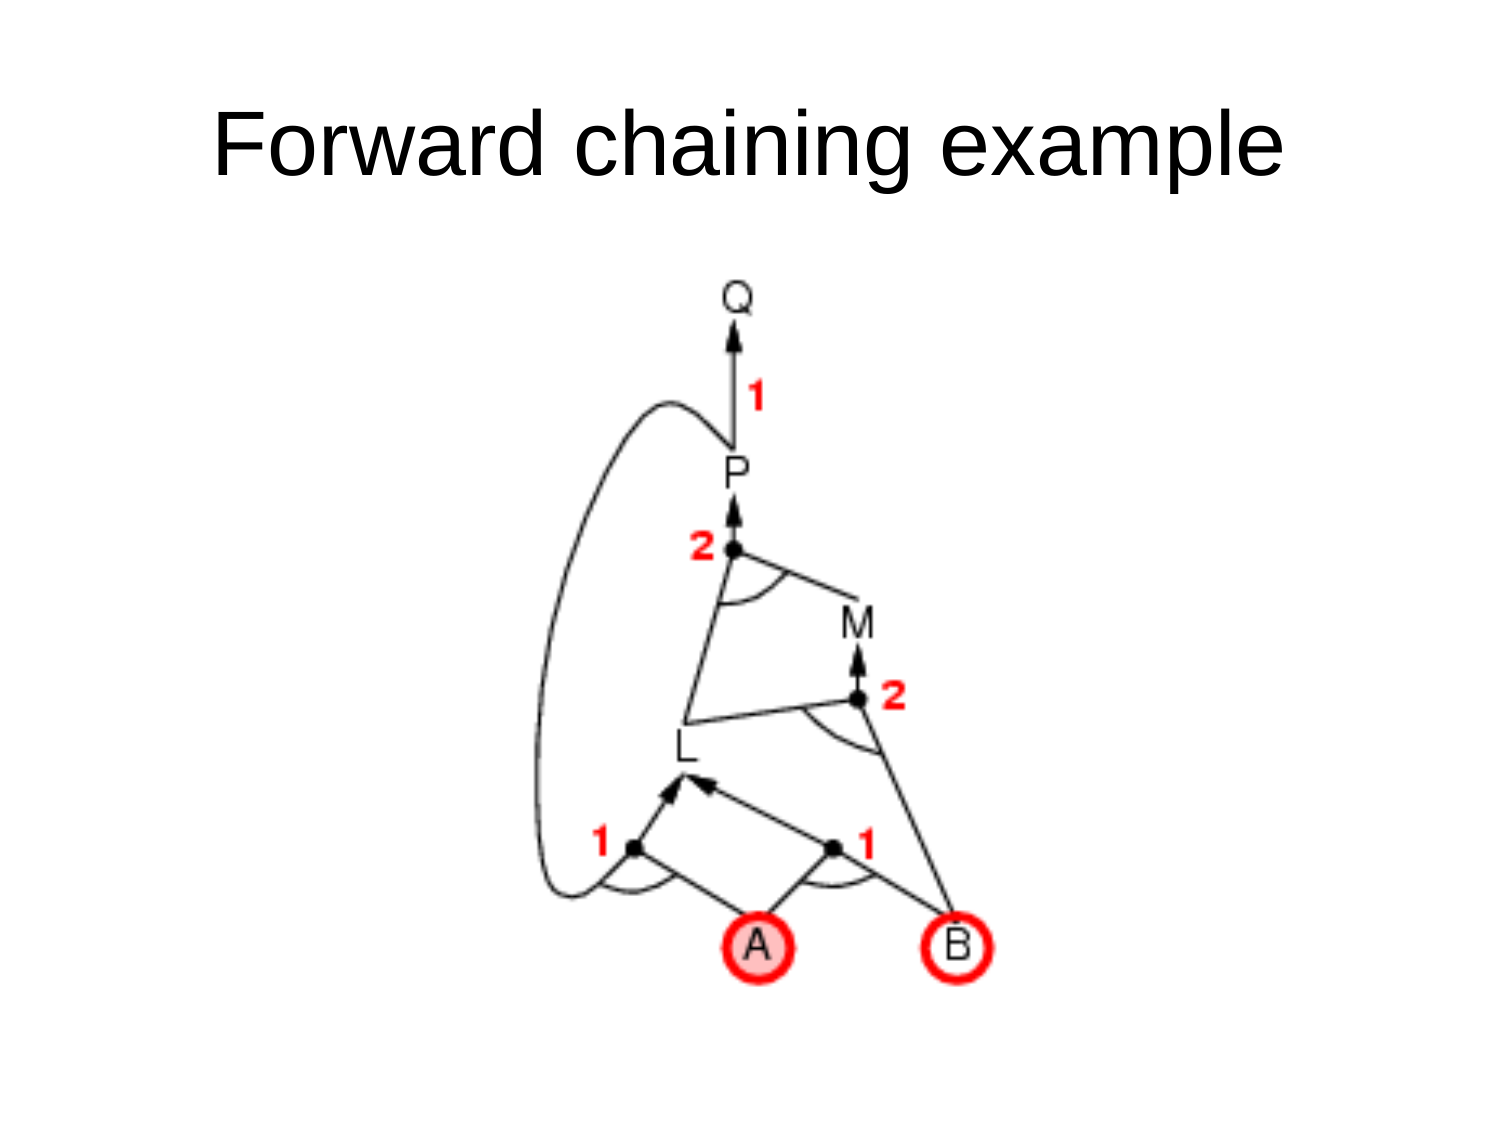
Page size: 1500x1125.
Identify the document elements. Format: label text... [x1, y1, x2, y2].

picture [499, 249, 1013, 1013]
title Forward chaining example [75, 45, 1425, 233]
